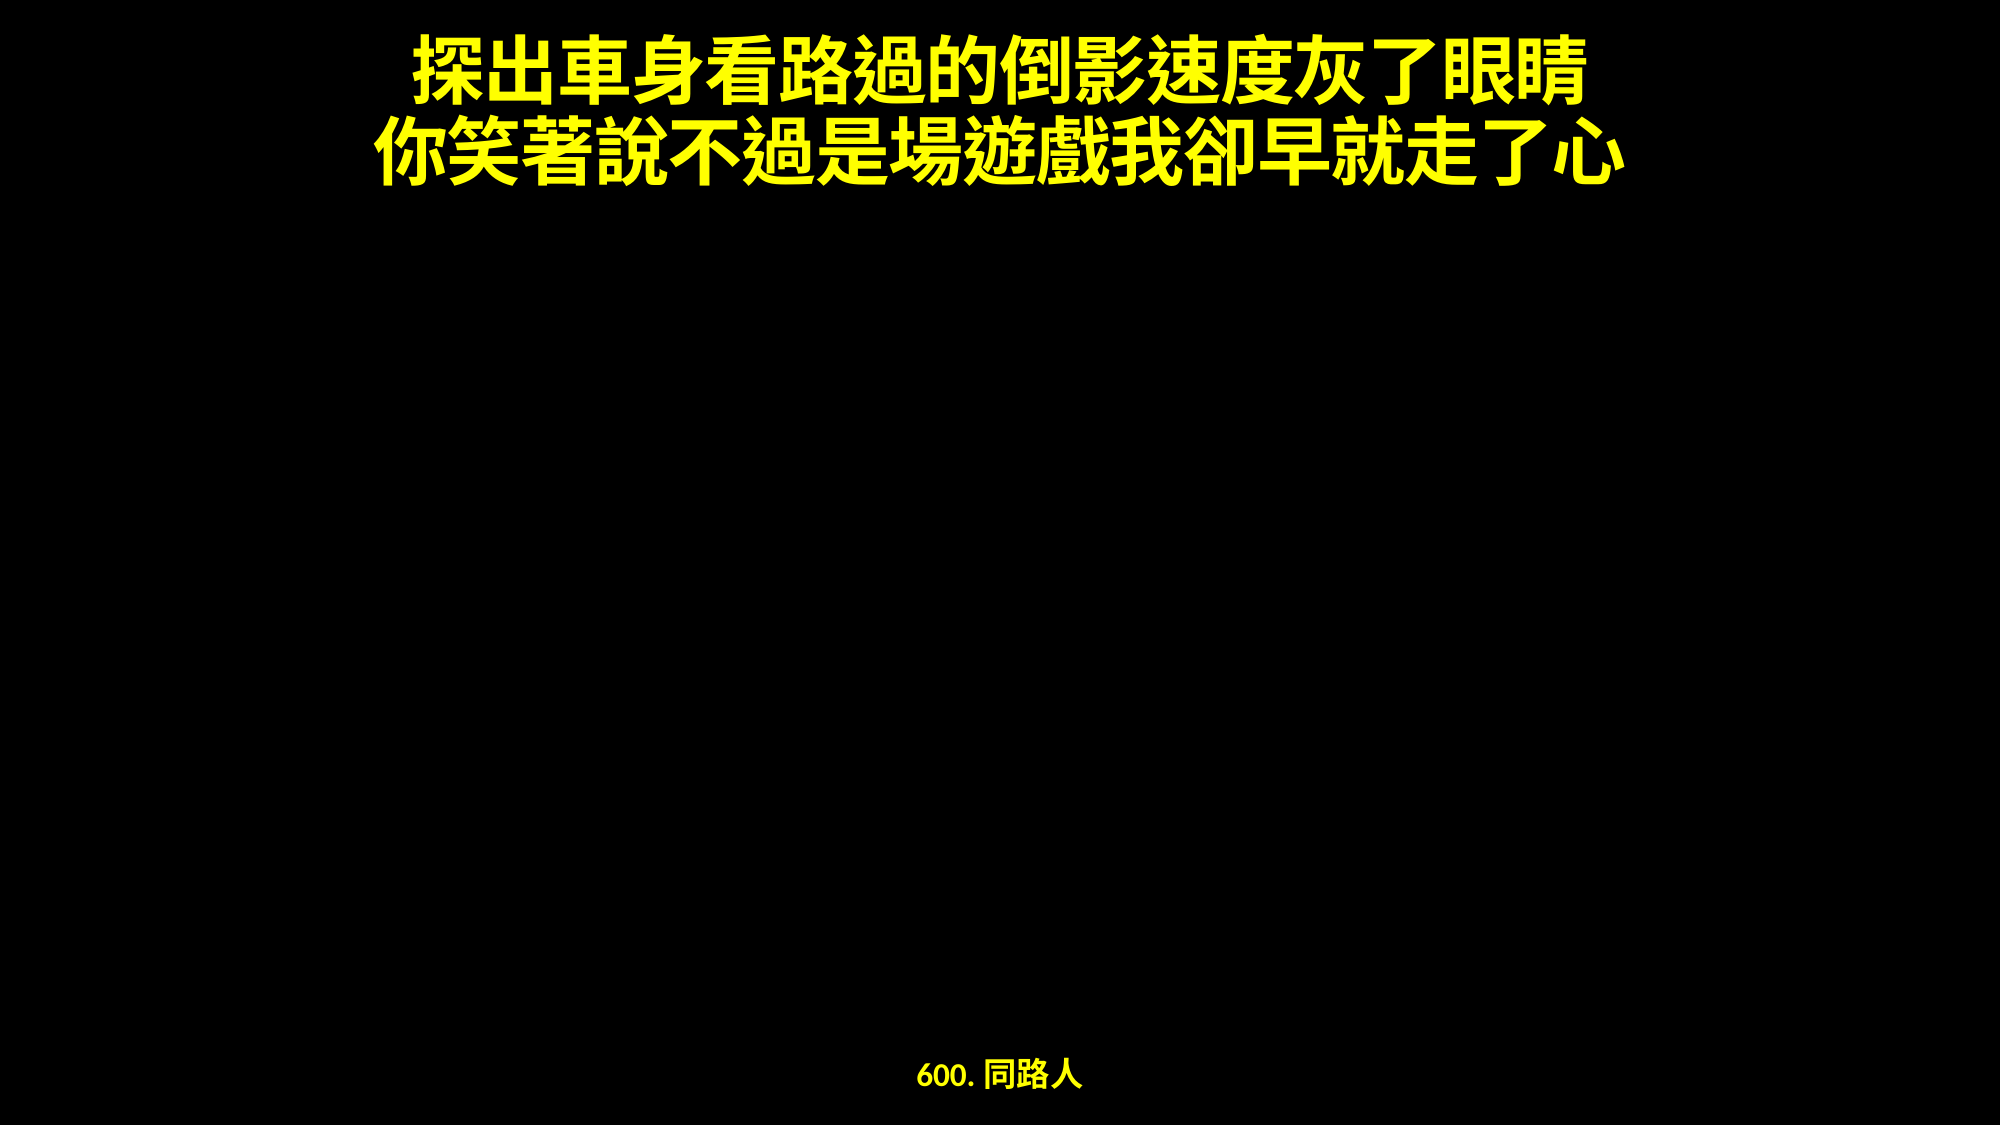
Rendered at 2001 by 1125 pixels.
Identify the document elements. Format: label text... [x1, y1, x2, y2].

footer 600.同路人 [0, 1042, 2000, 1103]
list 探出車身看路過的倒影速度灰了眼睛 你笑著說不過是場遊戲我卻早就走了心 [0, 26, 2000, 741]
